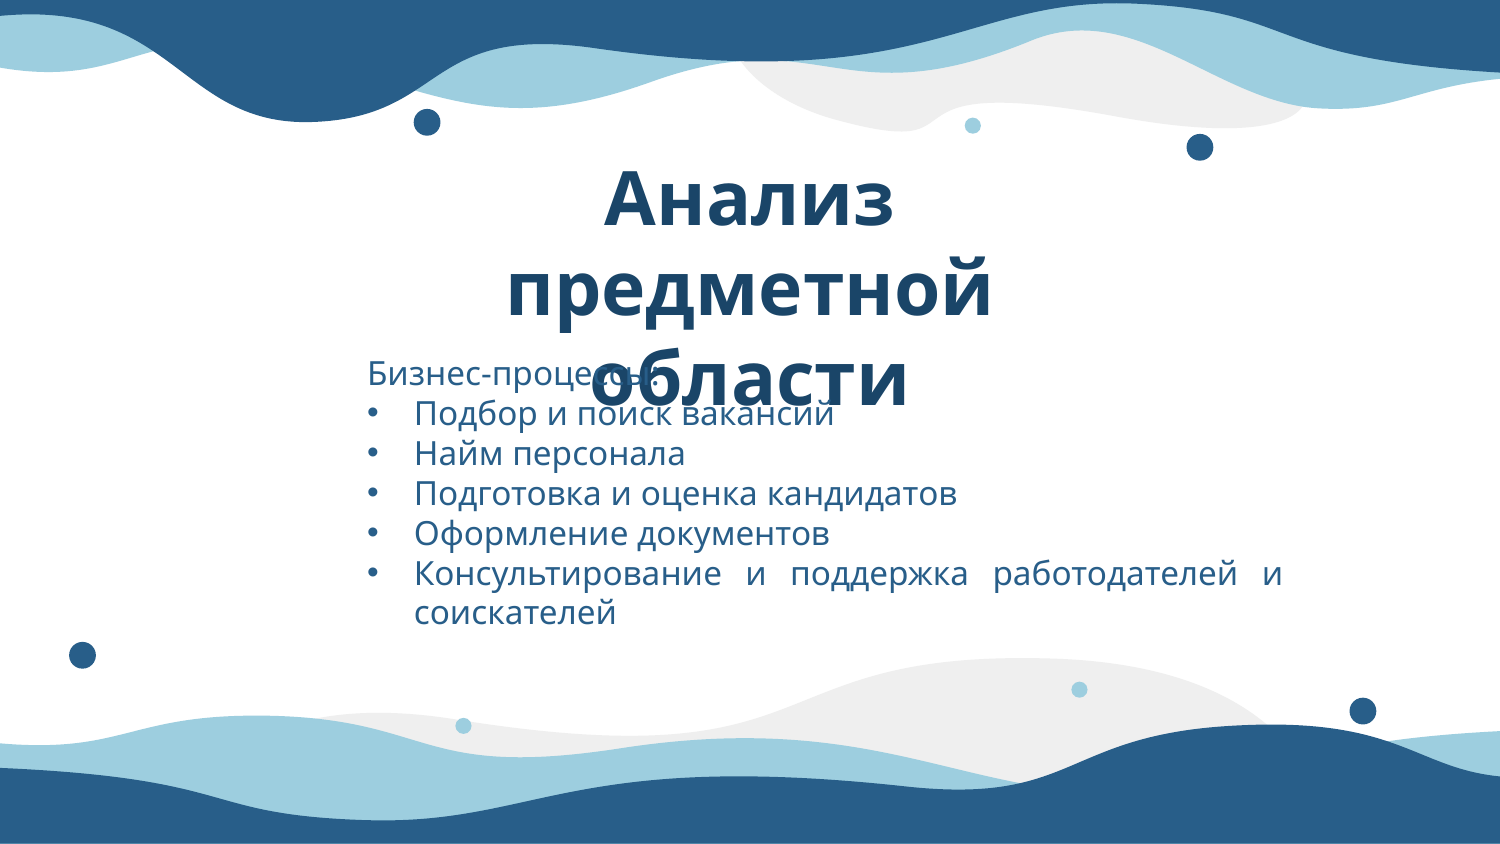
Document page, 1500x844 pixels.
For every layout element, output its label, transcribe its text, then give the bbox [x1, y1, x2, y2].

list Бизнес-процессы: Подбор и поиск вакансий Найм персонала Подготовка и оценка кандидатов Оформление документов Консультирование и поддержка работодателей и соискателей [352, 337, 1300, 645]
title Анализ предметной области [352, 135, 1148, 310]
